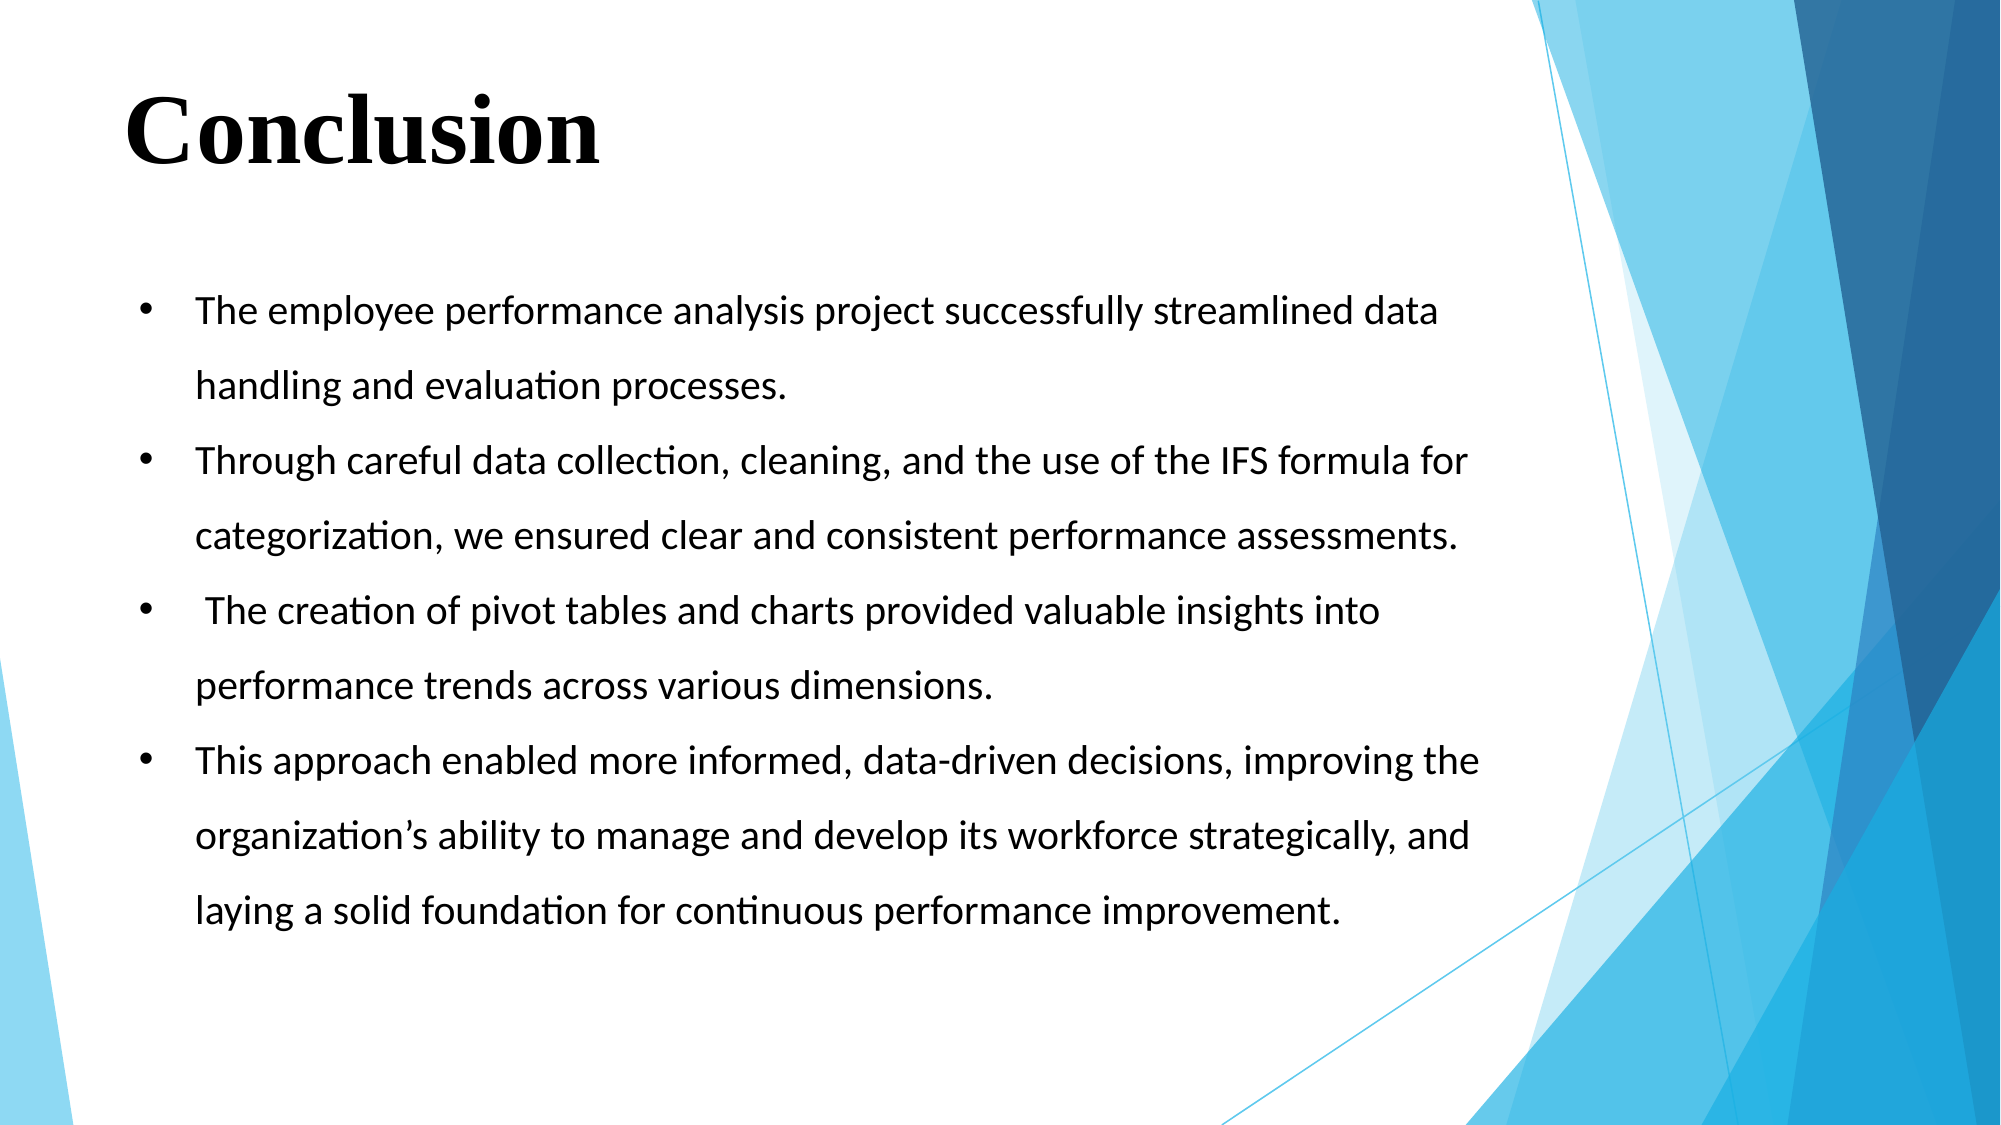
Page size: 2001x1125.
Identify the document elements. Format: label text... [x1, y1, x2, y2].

title Conclusion [123, 63, 1877, 188]
text_box [0, 737, 1138, 1125]
text_box The employee performance analysis project successfully streamlined data handling and evaluation processes. Through careful data collection, cleaning, and the use of the IFS formula for categorization, we ensured clear and consistent performance assessments. The creation of pivot tables and charts provided valuable insights into performance trends across various dimensions. This approach enabled more informed, data-driven decisions, improving the organization’s ability to manage and develop its workforce strategically, and laying a solid foundation for continuous performance improvement. [123, 250, 1501, 941]
